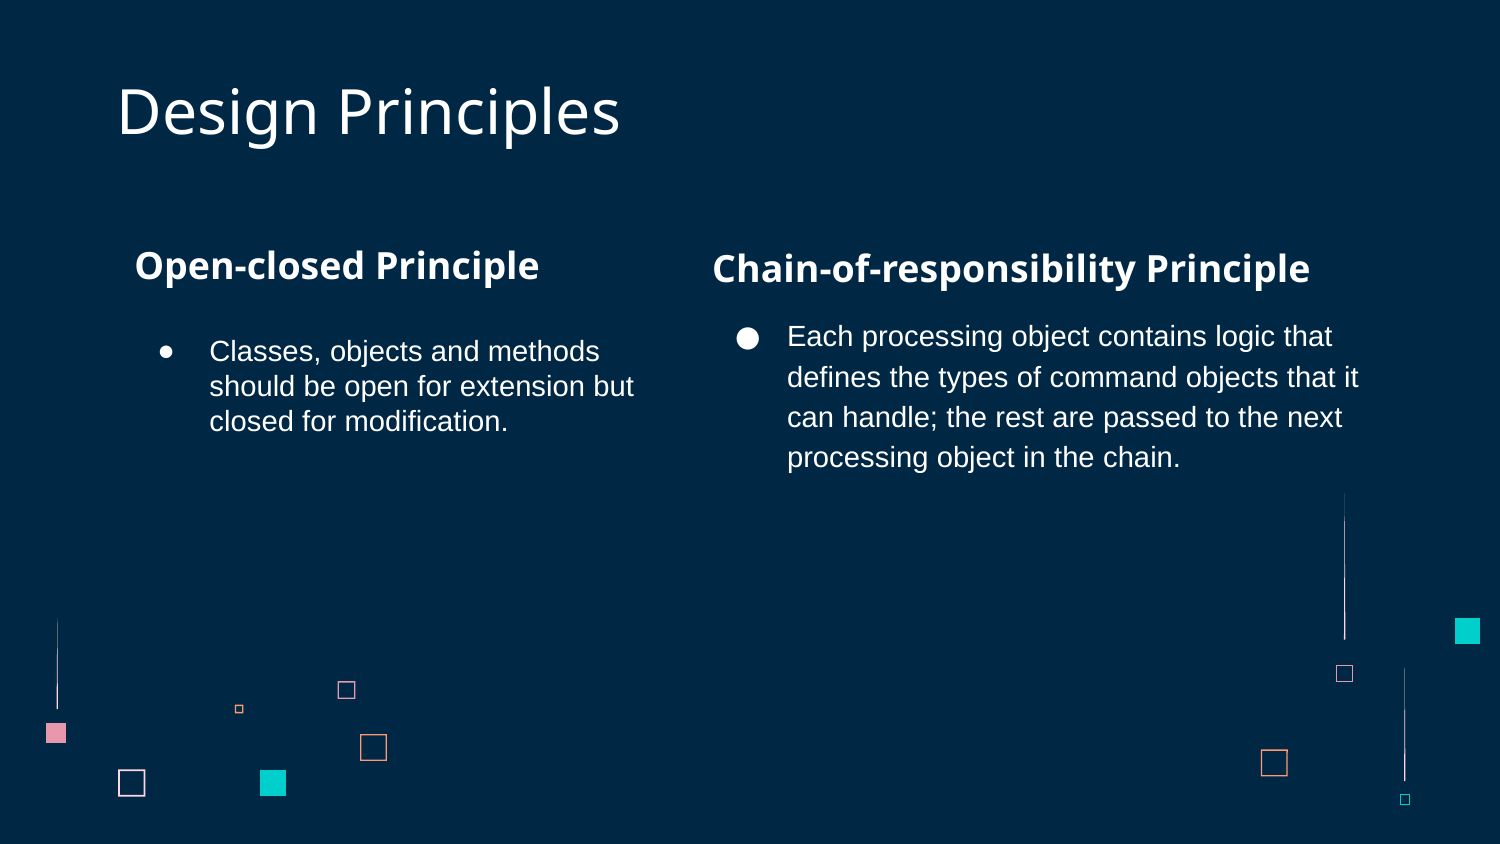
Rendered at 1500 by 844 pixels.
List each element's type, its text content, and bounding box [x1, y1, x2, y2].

list Open-closed Principle Classes, objects and methods should be open for extension but closed for modification. [119, 227, 656, 656]
title Design Principles [101, 67, 818, 163]
list Chain-of-responsibility Principle Each processing object contains logic that defines the types of command objects that it can handle; the rest are passed to the next processing object in the chain. [697, 229, 1377, 658]
